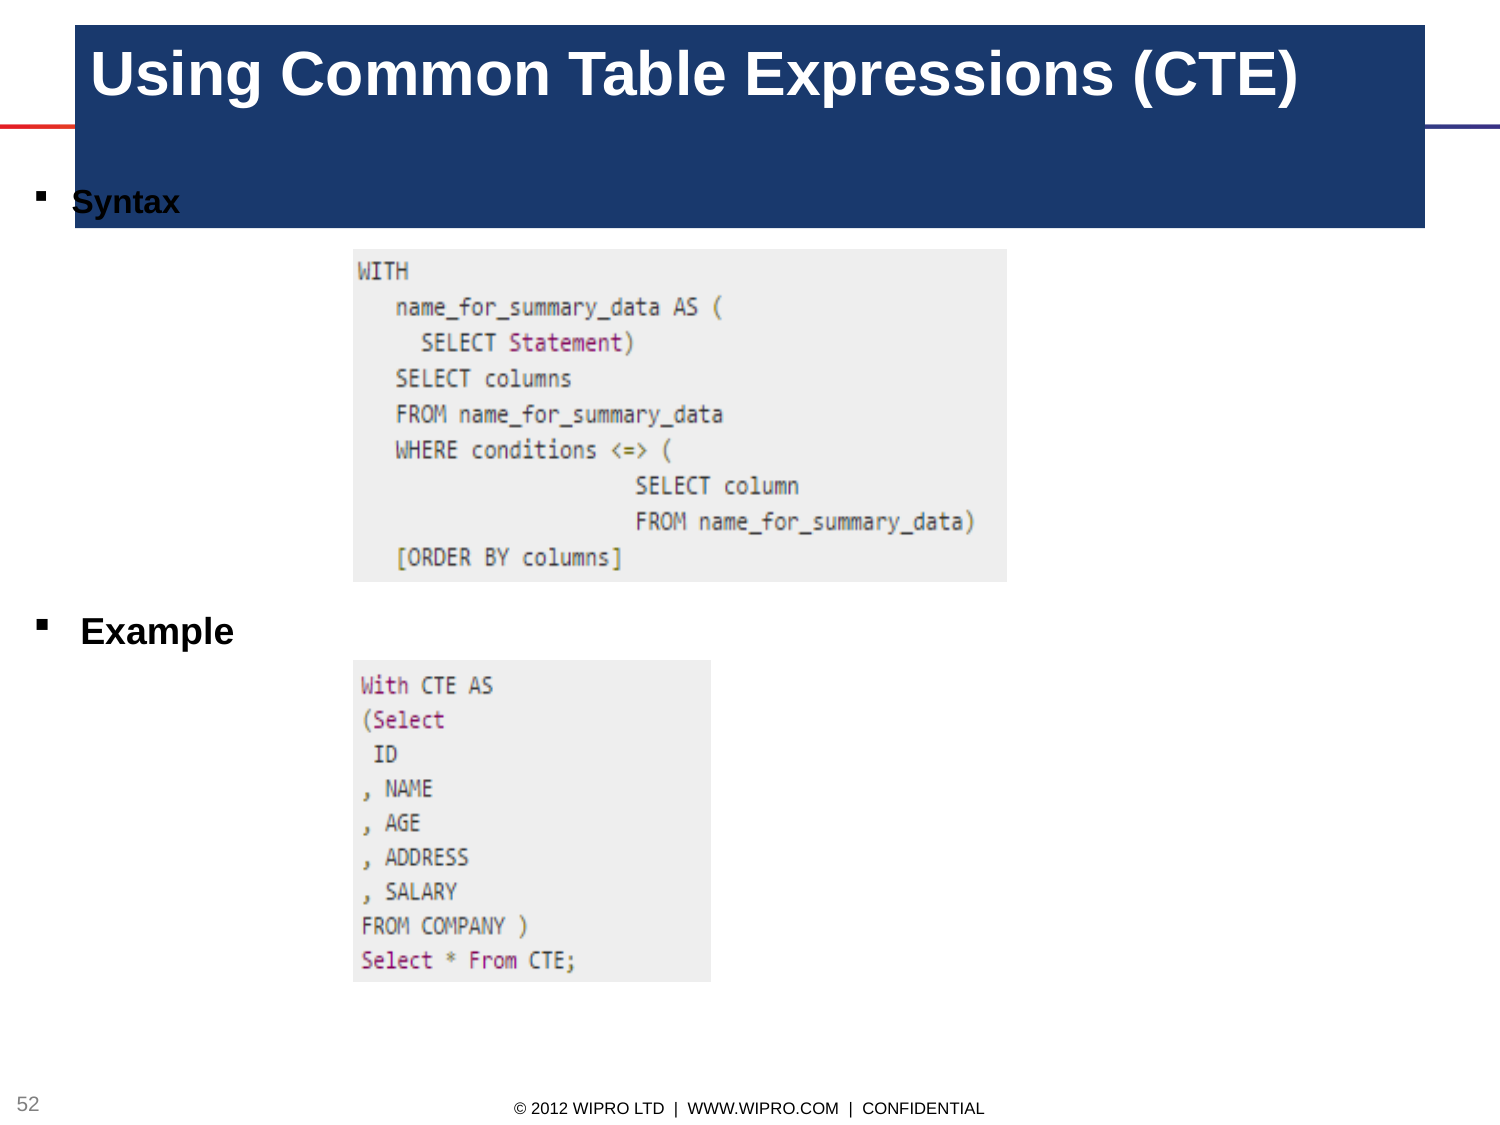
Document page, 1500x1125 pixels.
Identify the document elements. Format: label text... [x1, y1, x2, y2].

text_box Syntax [18, 172, 1471, 1075]
picture [352, 249, 1007, 582]
title Using Common Table Expressions (CTE) [74, 24, 1426, 172]
text_box Example [18, 599, 1402, 660]
picture [352, 660, 711, 982]
